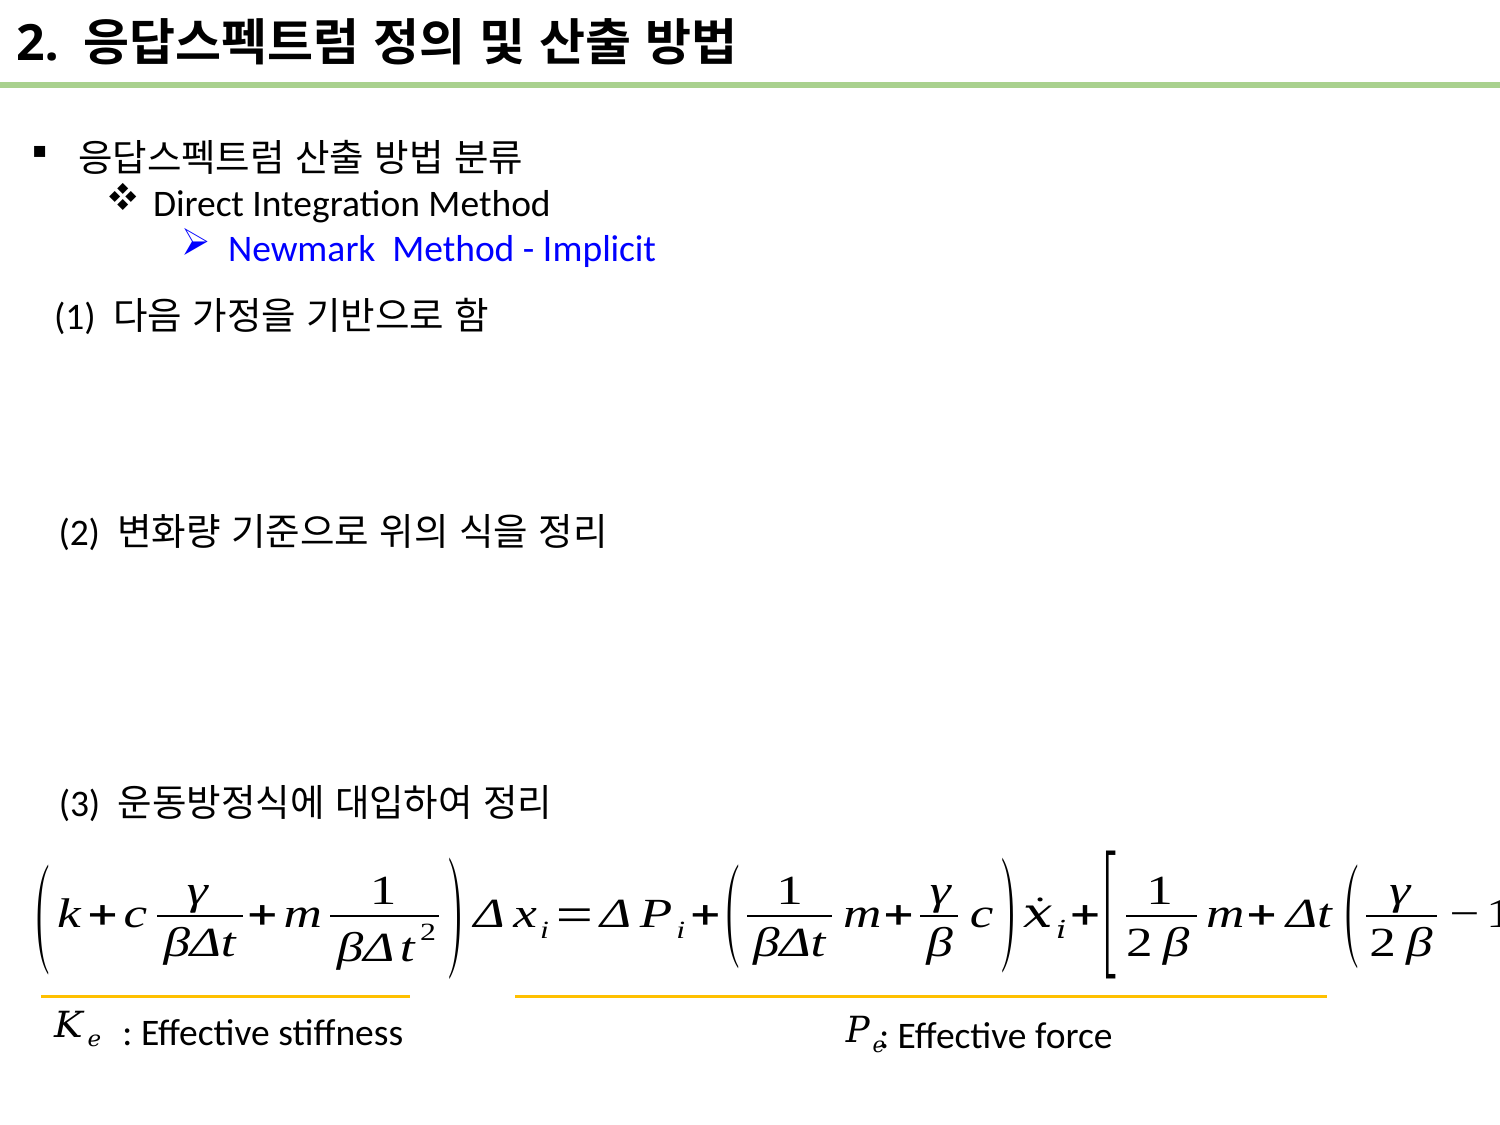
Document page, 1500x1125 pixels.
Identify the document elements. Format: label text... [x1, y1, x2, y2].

text_box [0, 81, 1500, 89]
text_box (1) 다음 가정을 기반으로 함 [39, 285, 505, 345]
text_box (3) 운동방정식에 대입하여 정리 [43, 771, 568, 832]
text_box : Effective stiffness [107, 1000, 592, 1061]
text_box : Effective force [864, 1003, 1349, 1064]
text_box (2) 변화량 기준으로 위의 식을 정리 [43, 500, 624, 560]
text_box 2. 응답스펙트럼 정의 및 산출 방법 [1, 2, 1023, 78]
